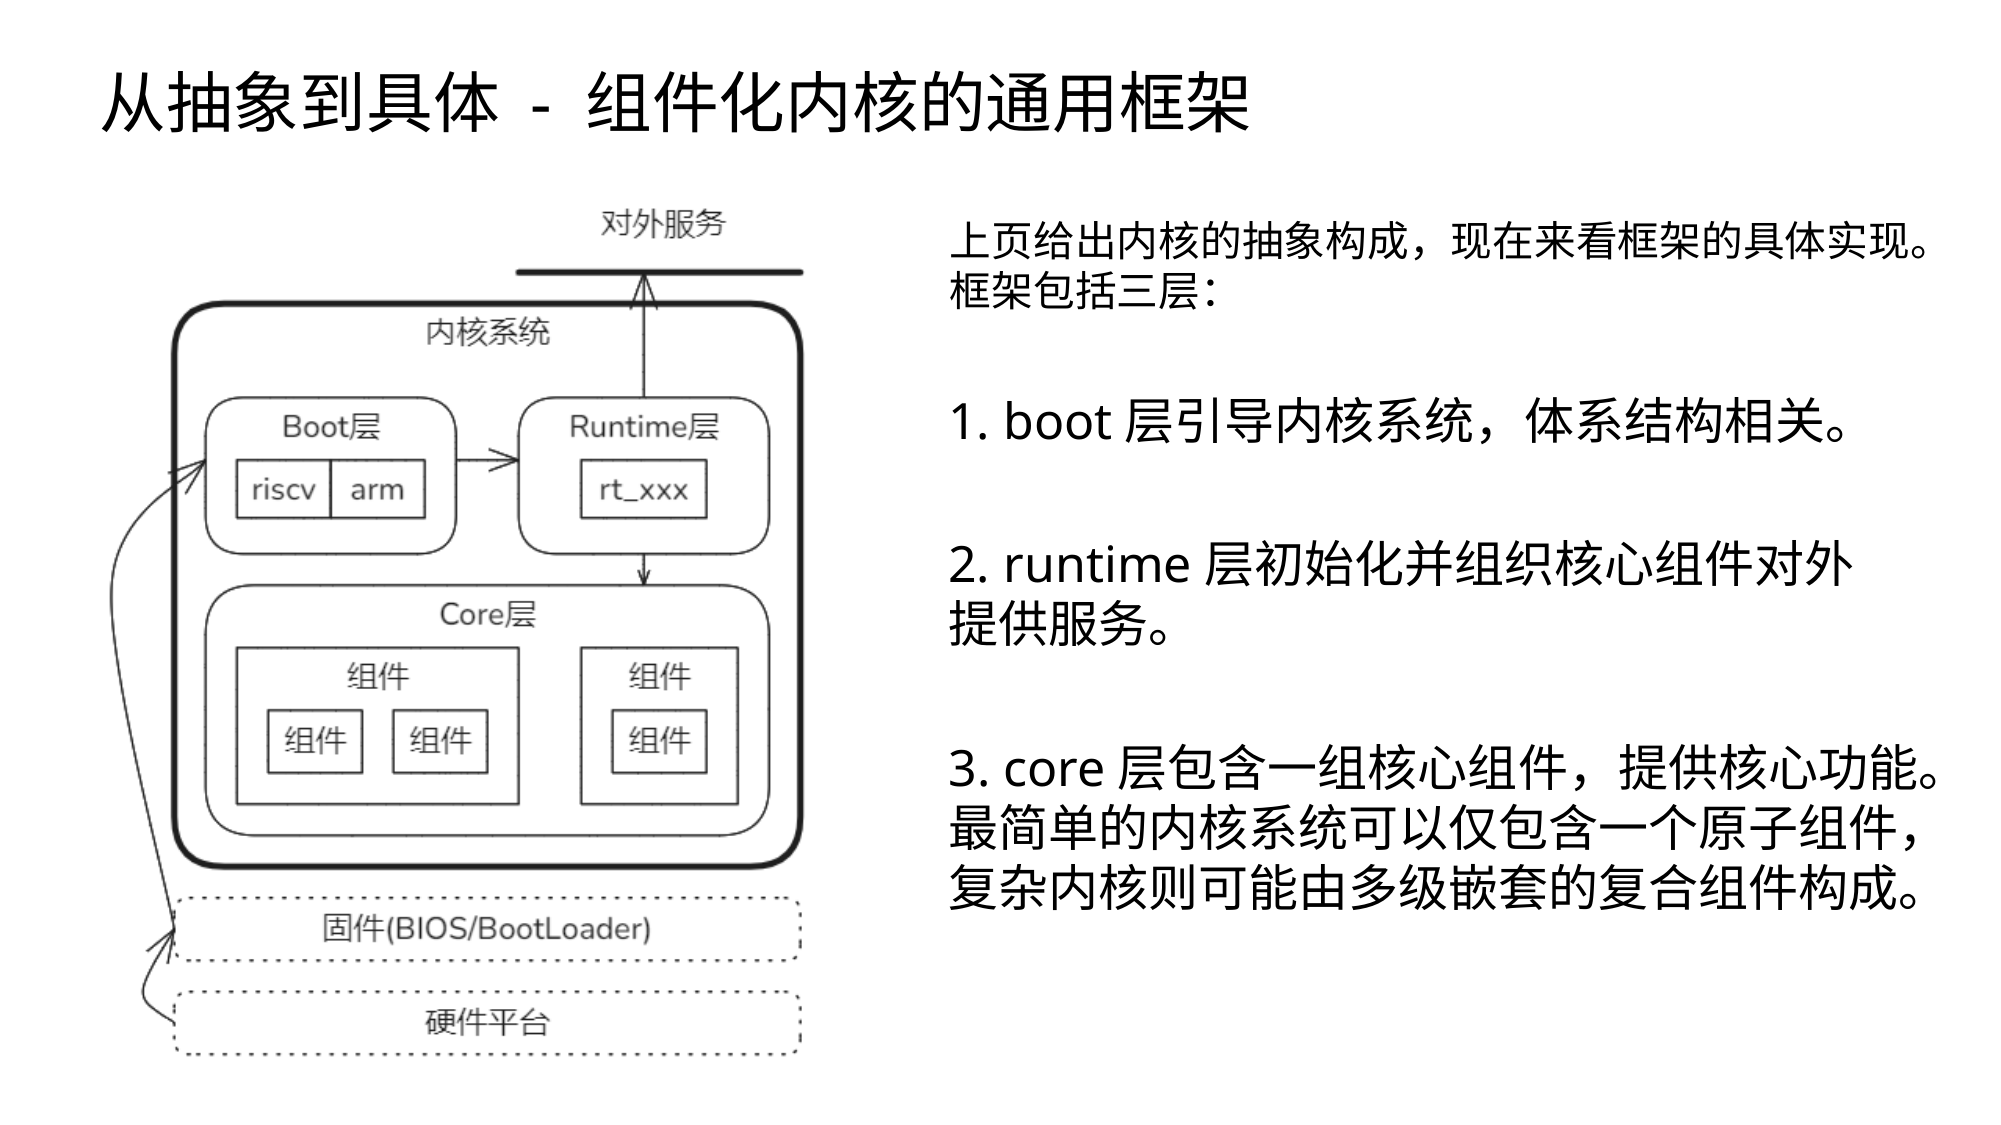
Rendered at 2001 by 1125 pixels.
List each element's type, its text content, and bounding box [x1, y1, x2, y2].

text_box 1. boot层引导内核系统，体系结构相关。 [933, 382, 1921, 457]
picture [96, 187, 816, 1070]
text_box 上页给出内核的抽象构成，现在来看框架的具体实现。 框架包括三层： [934, 207, 1951, 322]
text_box 从抽象到具体 - 组件化内核的通用框架 [84, 53, 1331, 149]
text_box 2. runtime层初始化并组织核心组件对外 提供服务。 [933, 524, 1921, 660]
text_box 3. core层包含一组核心组件，提供核心功能。 最简单的内核系统可以仅包含一个原子组件， 复杂内核则可能由多级嵌套的复合组件构成。 [933, 729, 1951, 924]
